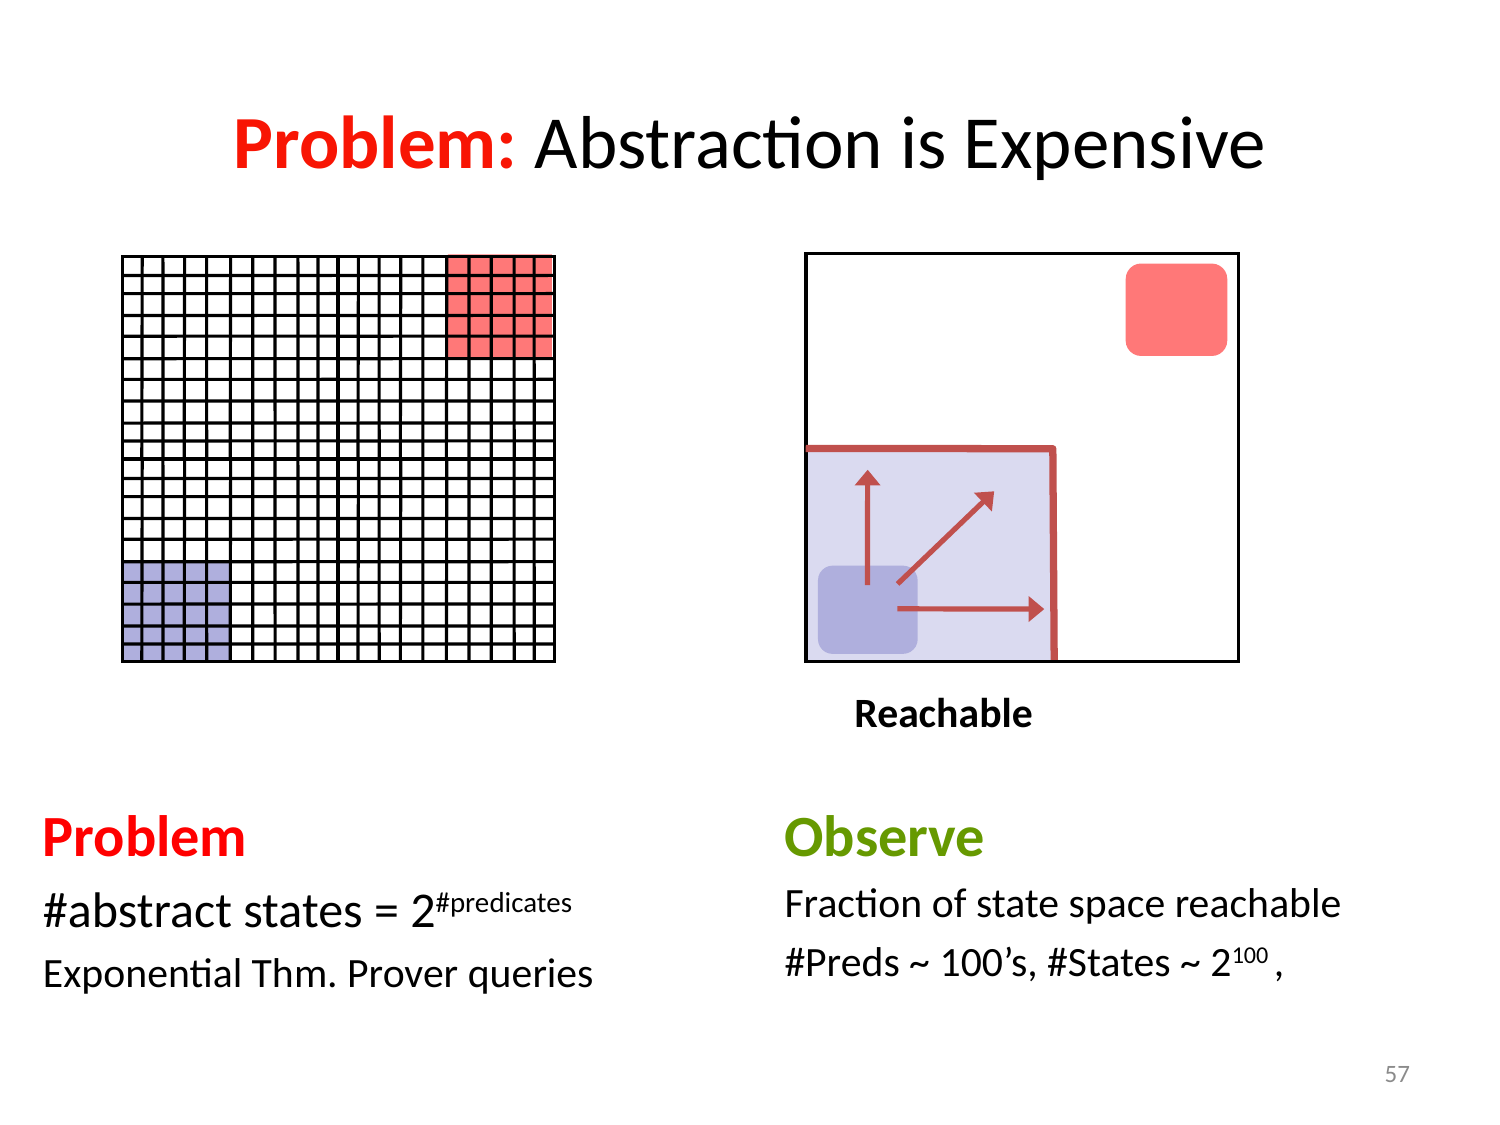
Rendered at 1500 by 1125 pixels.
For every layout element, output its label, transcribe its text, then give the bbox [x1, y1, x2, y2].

title Problem: Abstraction is Expensive [75, 45, 1425, 233]
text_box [867, 469, 1045, 610]
slide_number 57 [1074, 1042, 1425, 1103]
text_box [120, 255, 555, 663]
text_box [805, 448, 1055, 660]
text_box Problem #abstract states = 2#predicates Exponential Thm. Prover queries [28, 790, 748, 1049]
text_box [817, 565, 918, 654]
text_box Reachable [839, 678, 1176, 747]
text_box [805, 253, 1239, 662]
text_box Observe Fraction of state space reachable #Preds ~ 100’s, #States ~ 2100 , [769, 790, 1500, 961]
text_box [1125, 263, 1228, 356]
